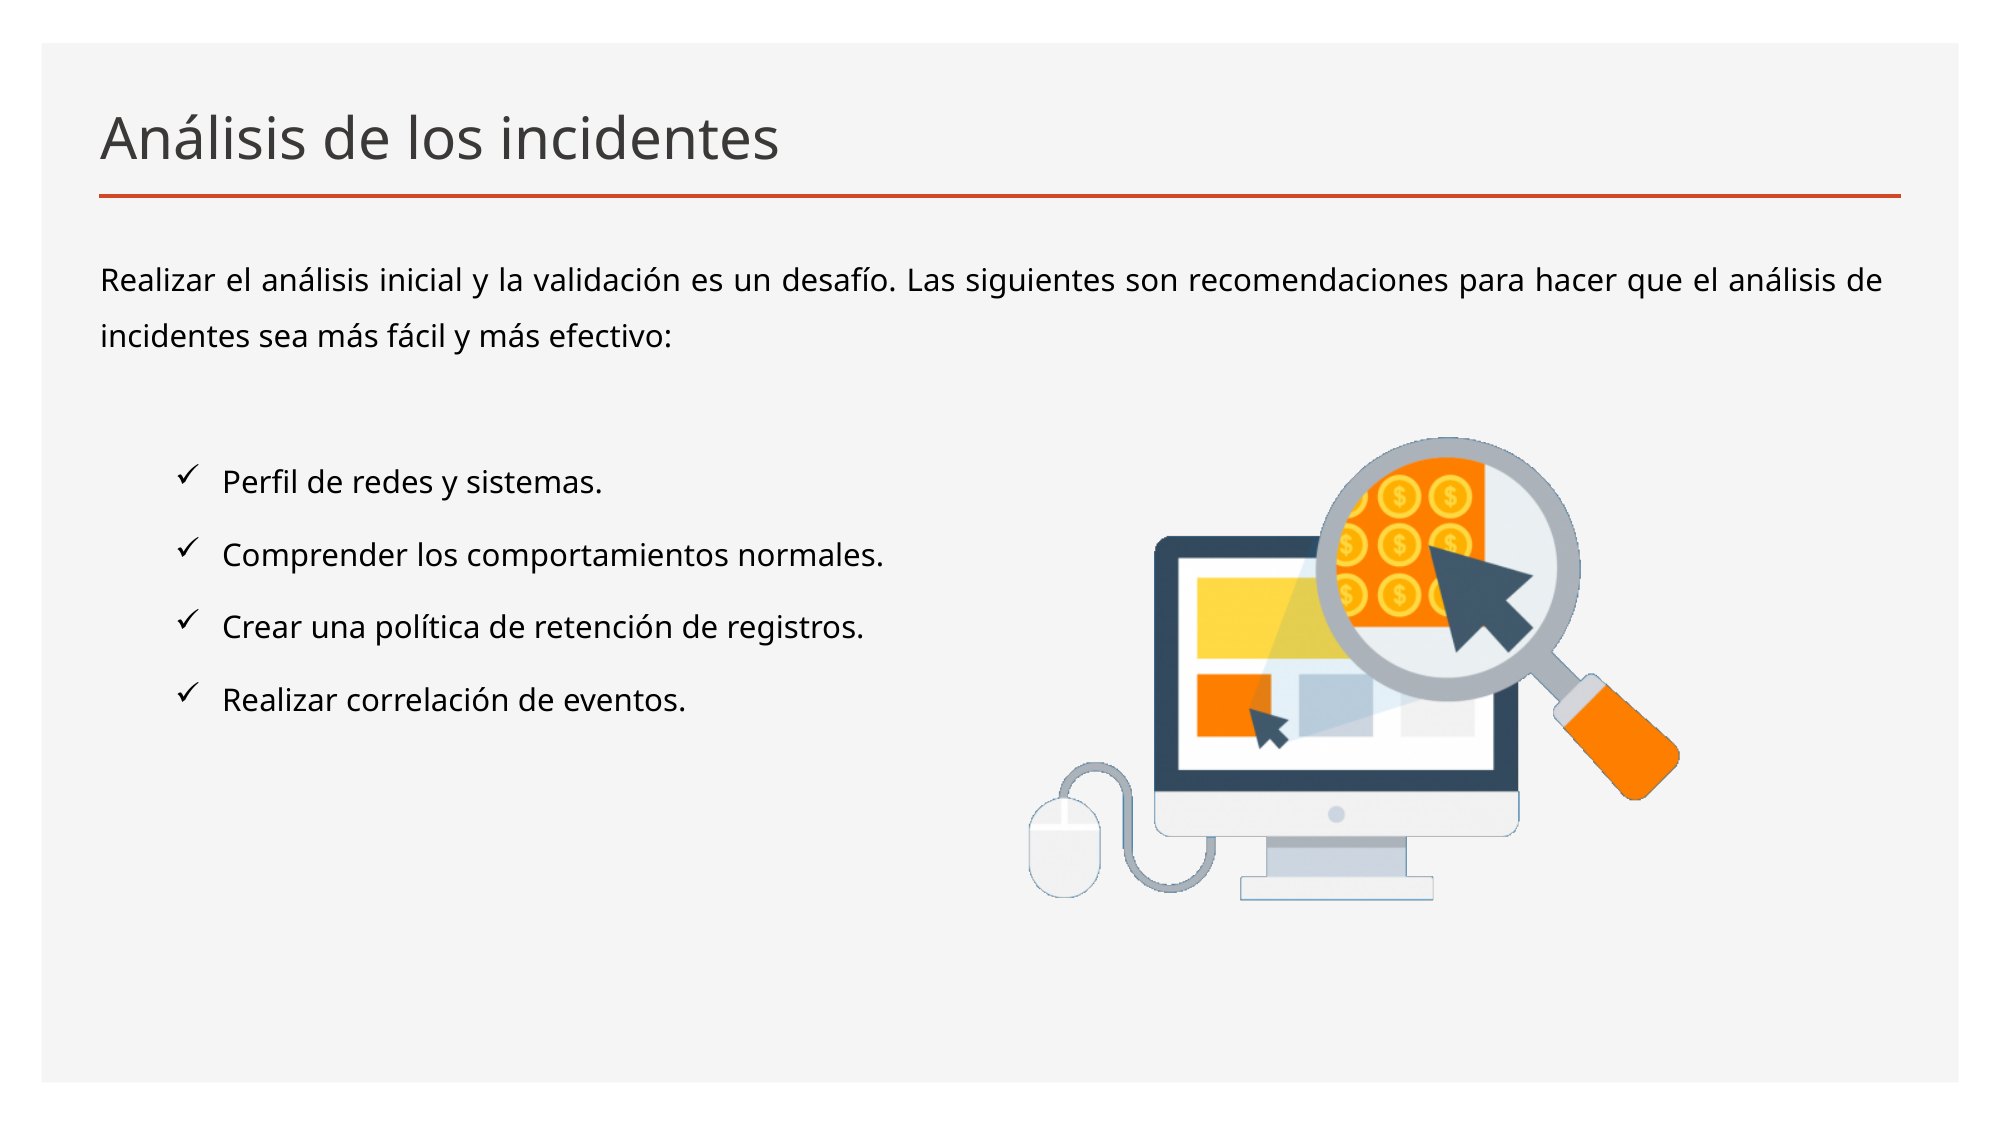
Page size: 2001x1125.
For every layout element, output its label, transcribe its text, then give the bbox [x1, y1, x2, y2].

text_box Realizar el análisis inicial y la validación es un desafío. Las siguientes son recomendaciones para hacer que el análisis de incidentes sea más fácil y más efectivo: Perfil de redes y sistemas. Comprender los comportamientos normales. Crear una política de retención de registros. Realizar correlación de eventos. [85, 234, 1901, 726]
picture [794, 386, 1901, 1018]
title Análisis de los incidentes [85, 73, 1309, 179]
